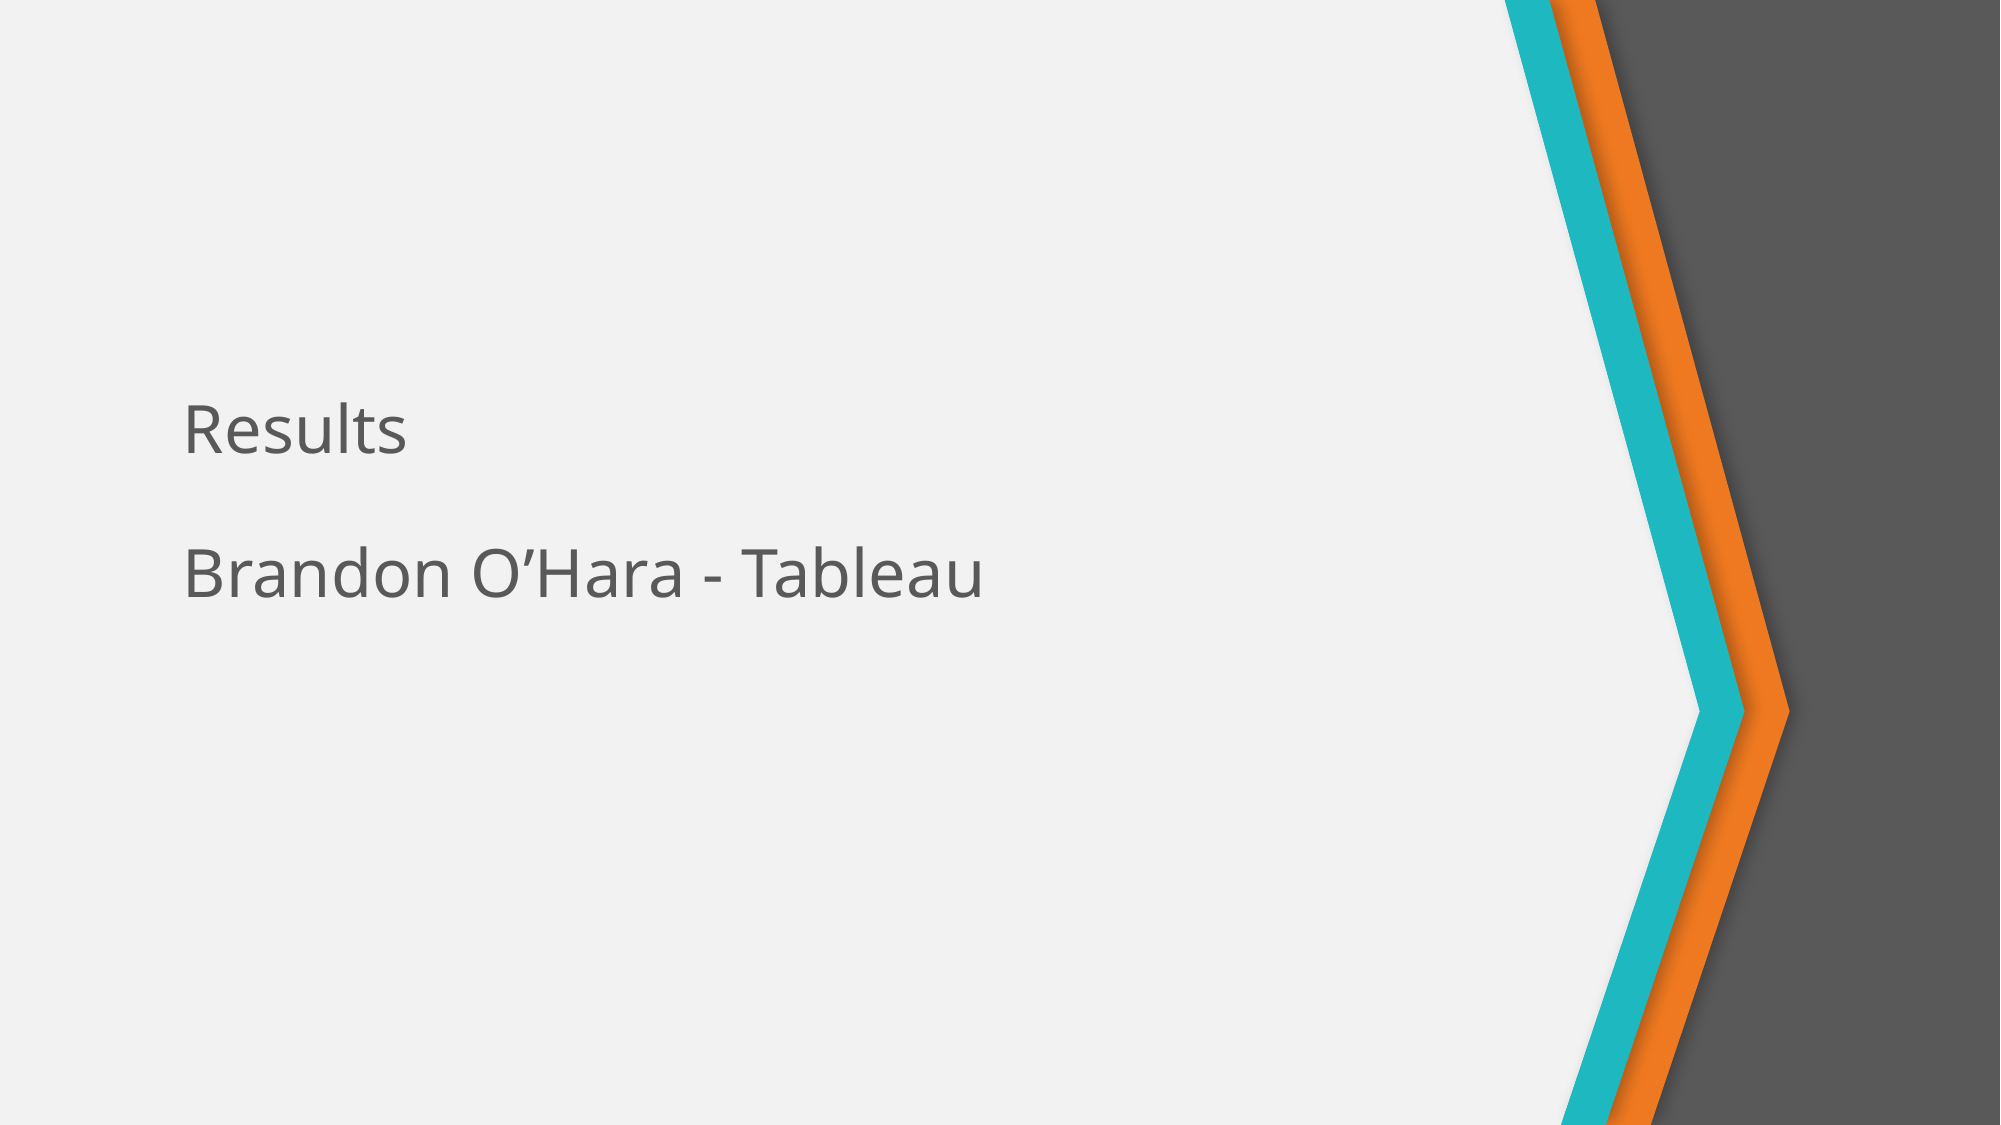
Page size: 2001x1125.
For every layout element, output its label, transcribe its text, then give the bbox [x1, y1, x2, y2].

title Results Brandon O’Hara - Tableau [168, 363, 1488, 619]
